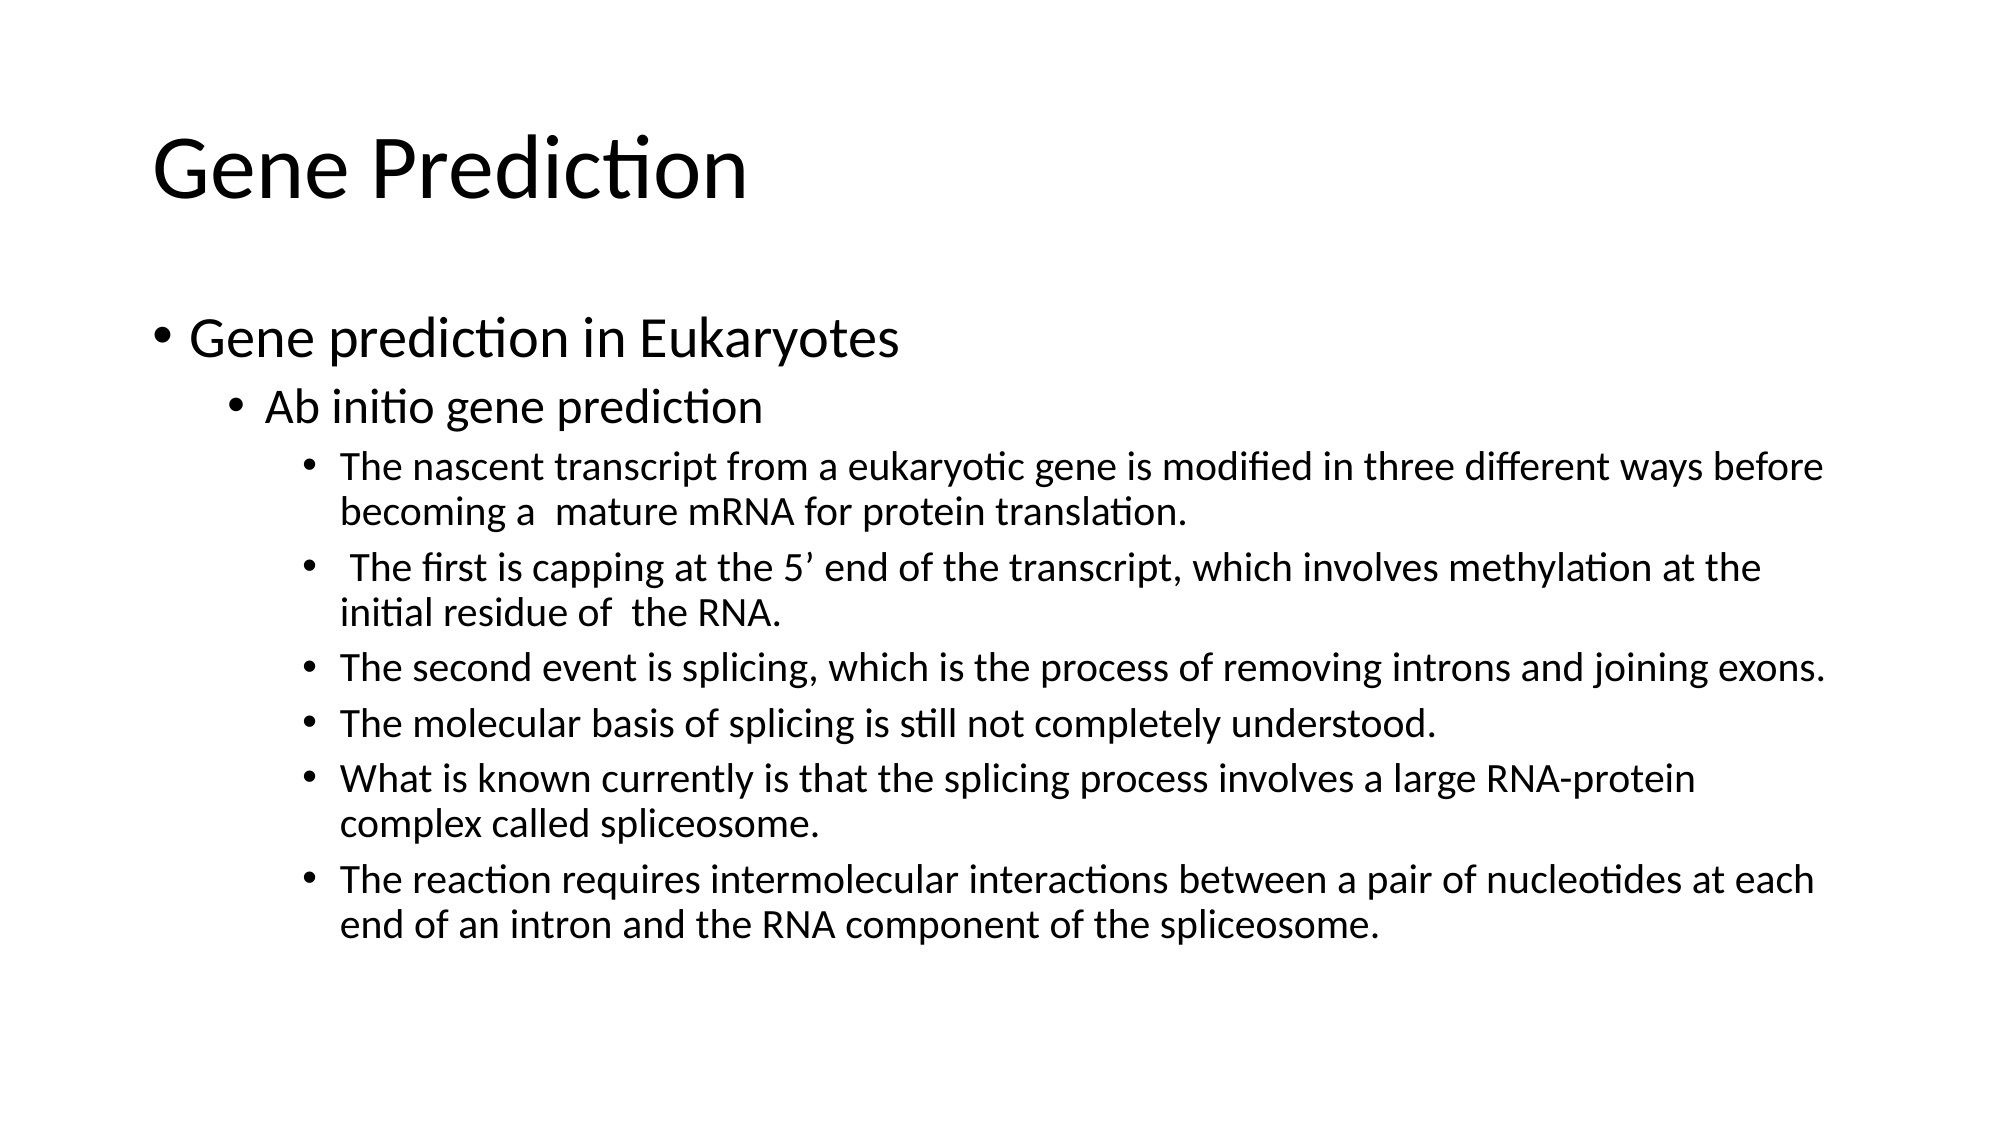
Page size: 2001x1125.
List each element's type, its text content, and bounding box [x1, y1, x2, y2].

title Gene Prediction [137, 59, 1863, 278]
list Gene prediction in Eukaryotes Ab initio gene prediction The nascent transcript from a eukaryotic gene is modified in three different ways before becoming a mature mRNA for protein translation. The first is capping at the 5’ end of the transcript, which involves methylation at the initial residue of the RNA. The second event is splicing, which is the process of removing introns and joining exons. The molecular basis of splicing is still not completely understood. What is known currently is that the splicing process involves a large RNA-protein complex called spliceosome. The reaction requires intermolecular interactions between a pair of nucleotides at each end of an intron and the RNA component of the spliceosome. [137, 299, 1863, 1014]
